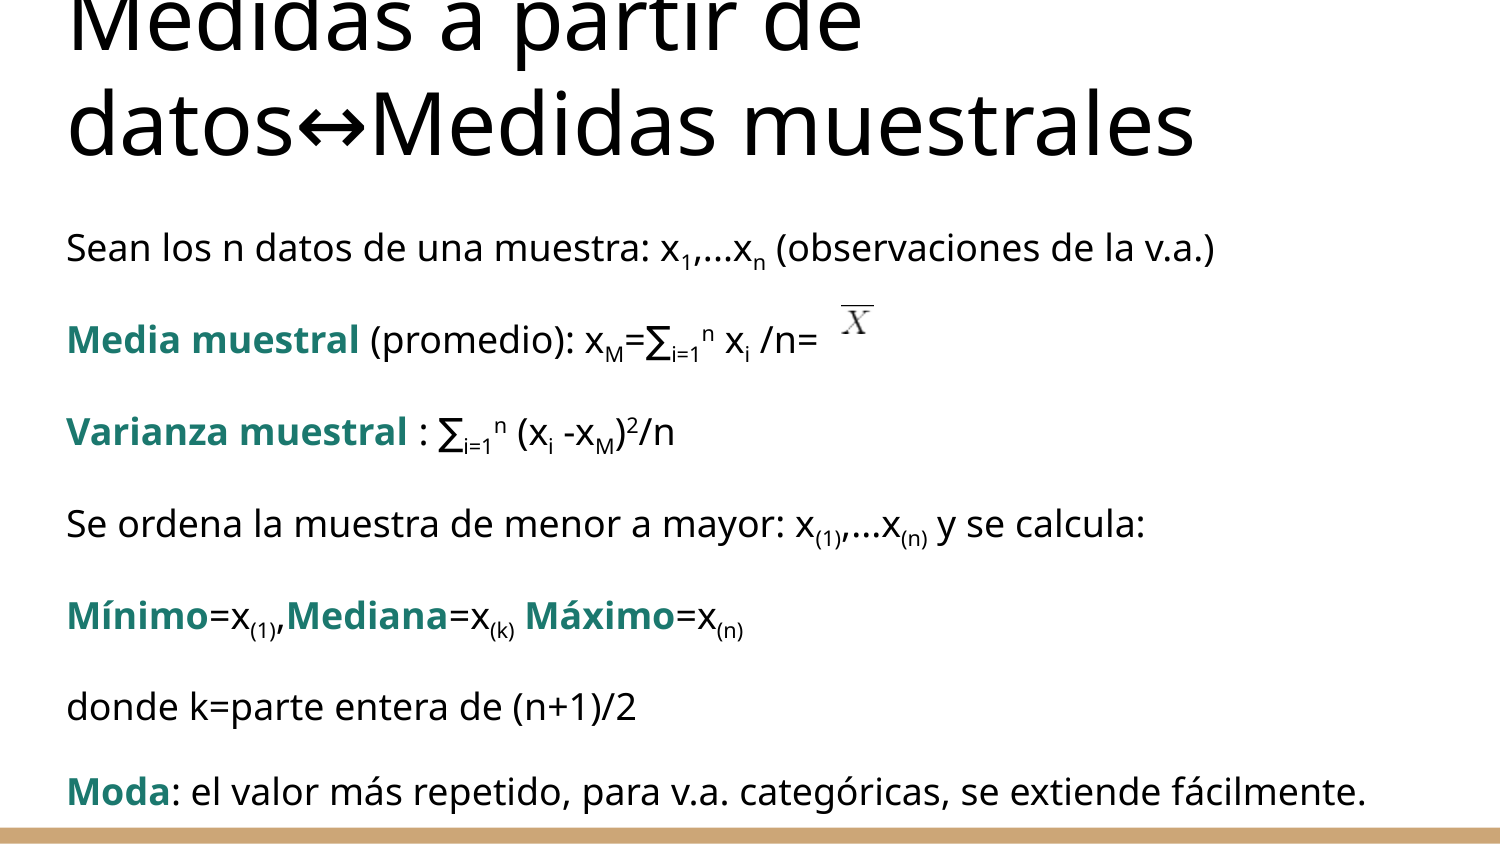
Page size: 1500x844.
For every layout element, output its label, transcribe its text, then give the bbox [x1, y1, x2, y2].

picture [841, 305, 874, 334]
list Sean los n datos de una muestra: x1,...xn (observaciones de la v.a.) Media muestral (promedio): xM=∑i=1n xi /n= Varianza muestral : ∑i=1n (xi -xM)2/n Se ordena la muestra de menor a mayor: x(1),...x(n) y se calcula: Mínimo=x(1),Mediana=x(k) Máximo=x(n) donde k=parte entera de (n+1)/2 Moda: el valor más repetido, para v.a. categóricas, se extiende fácilmente. [51, 200, 1449, 752]
title Medidas a partir de datos↔️Medidas muestrales [51, 51, 1449, 189]
